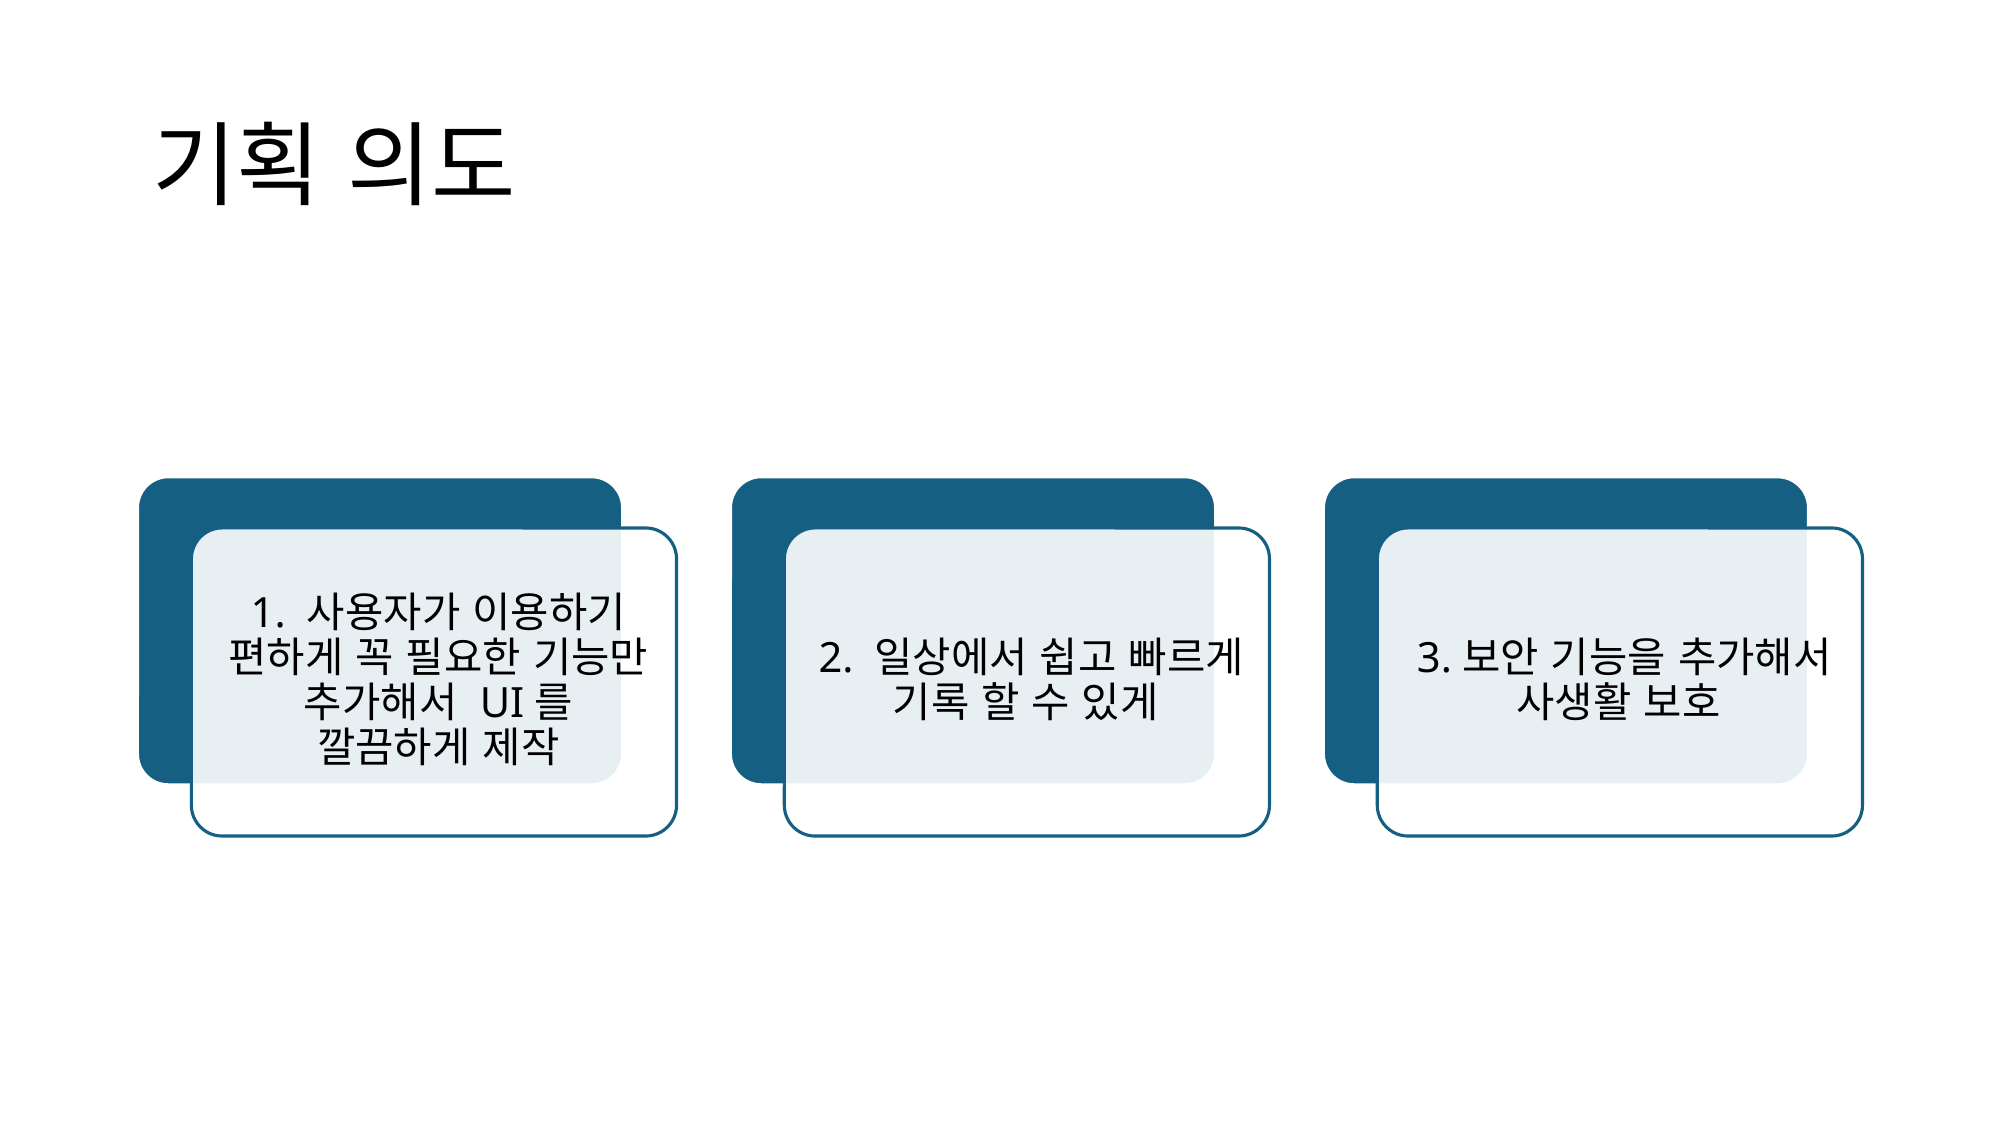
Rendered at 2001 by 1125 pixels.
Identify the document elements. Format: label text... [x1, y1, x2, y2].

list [136, 298, 1863, 1014]
title 기획 의도 [137, 59, 1863, 278]
